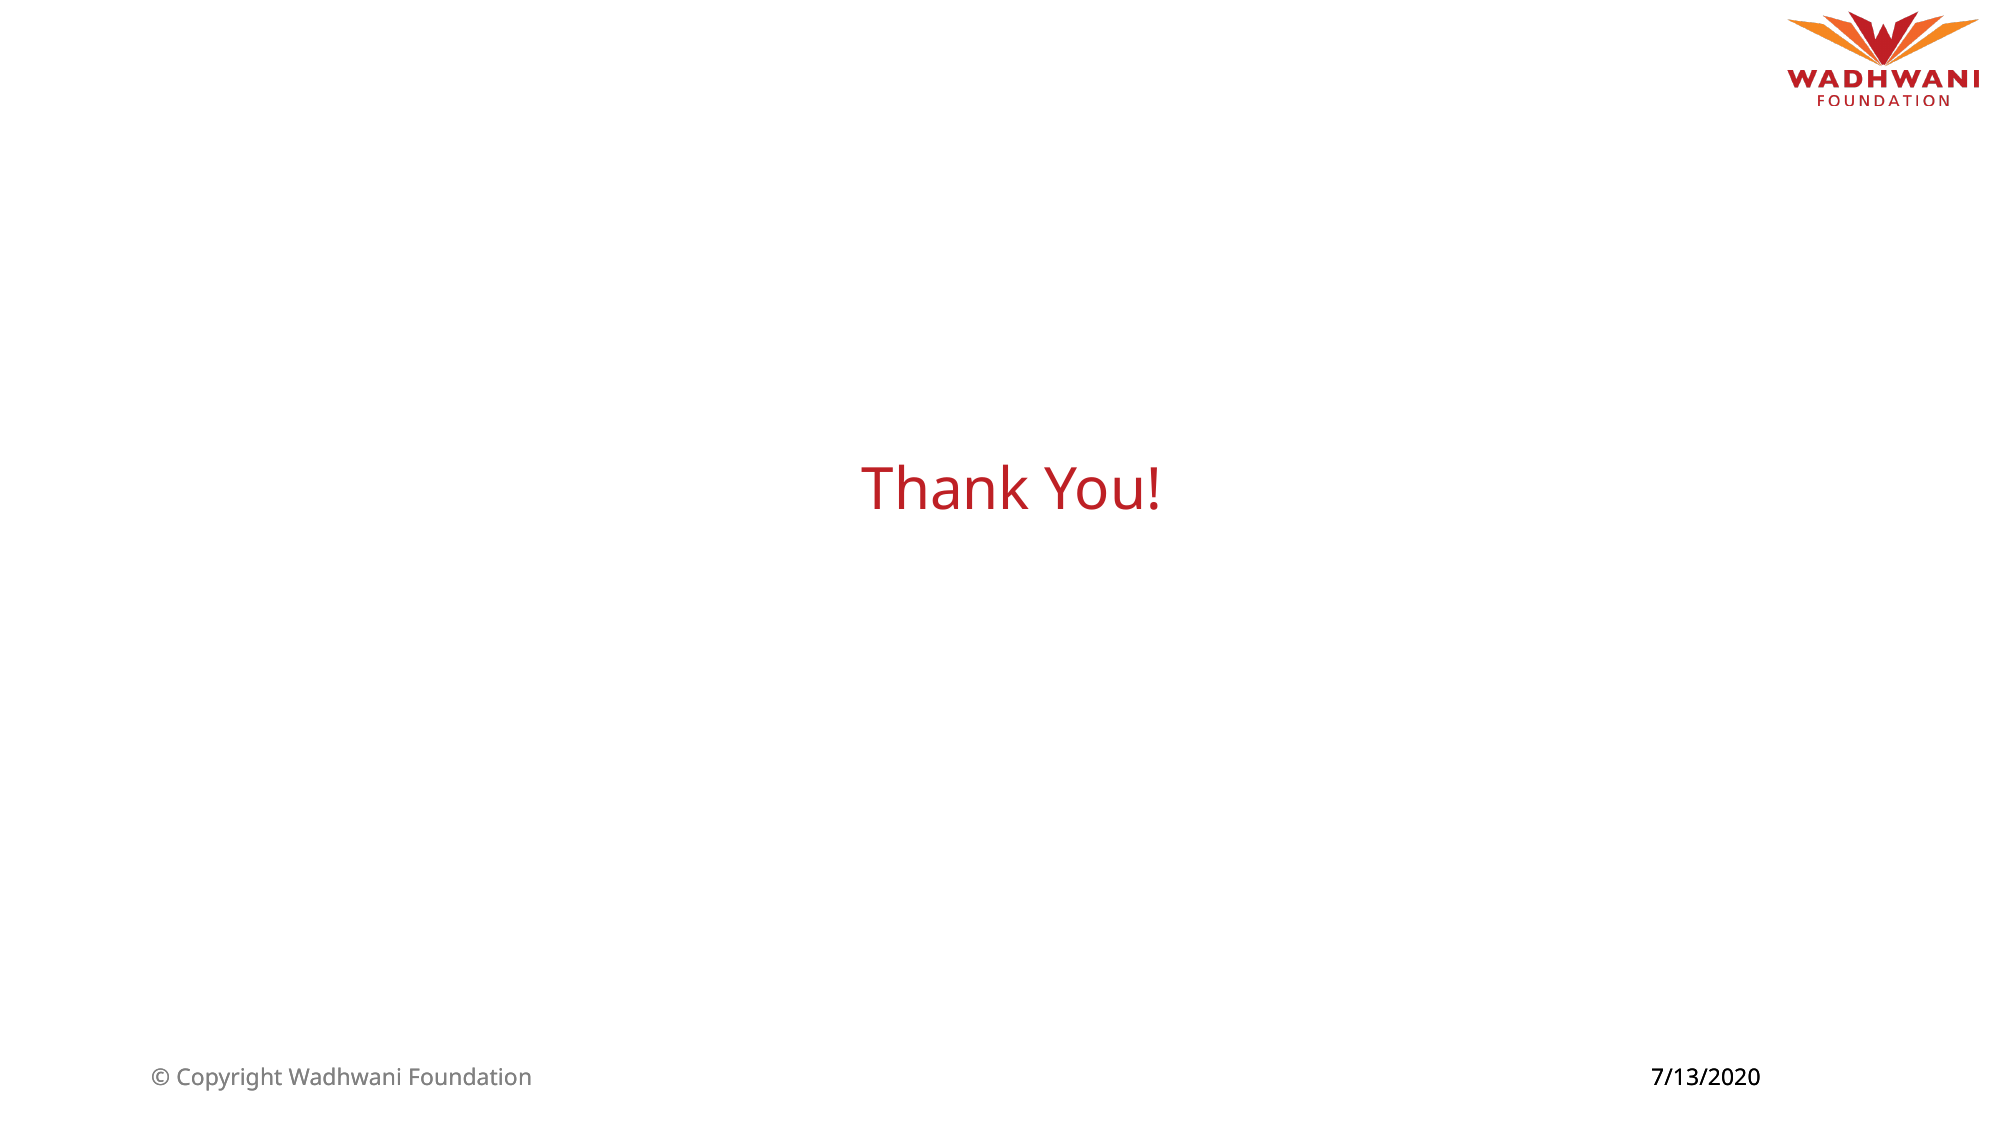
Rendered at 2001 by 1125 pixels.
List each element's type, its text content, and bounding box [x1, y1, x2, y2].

list Thank You! [149, 364, 1875, 611]
picture [1787, 11, 1979, 106]
